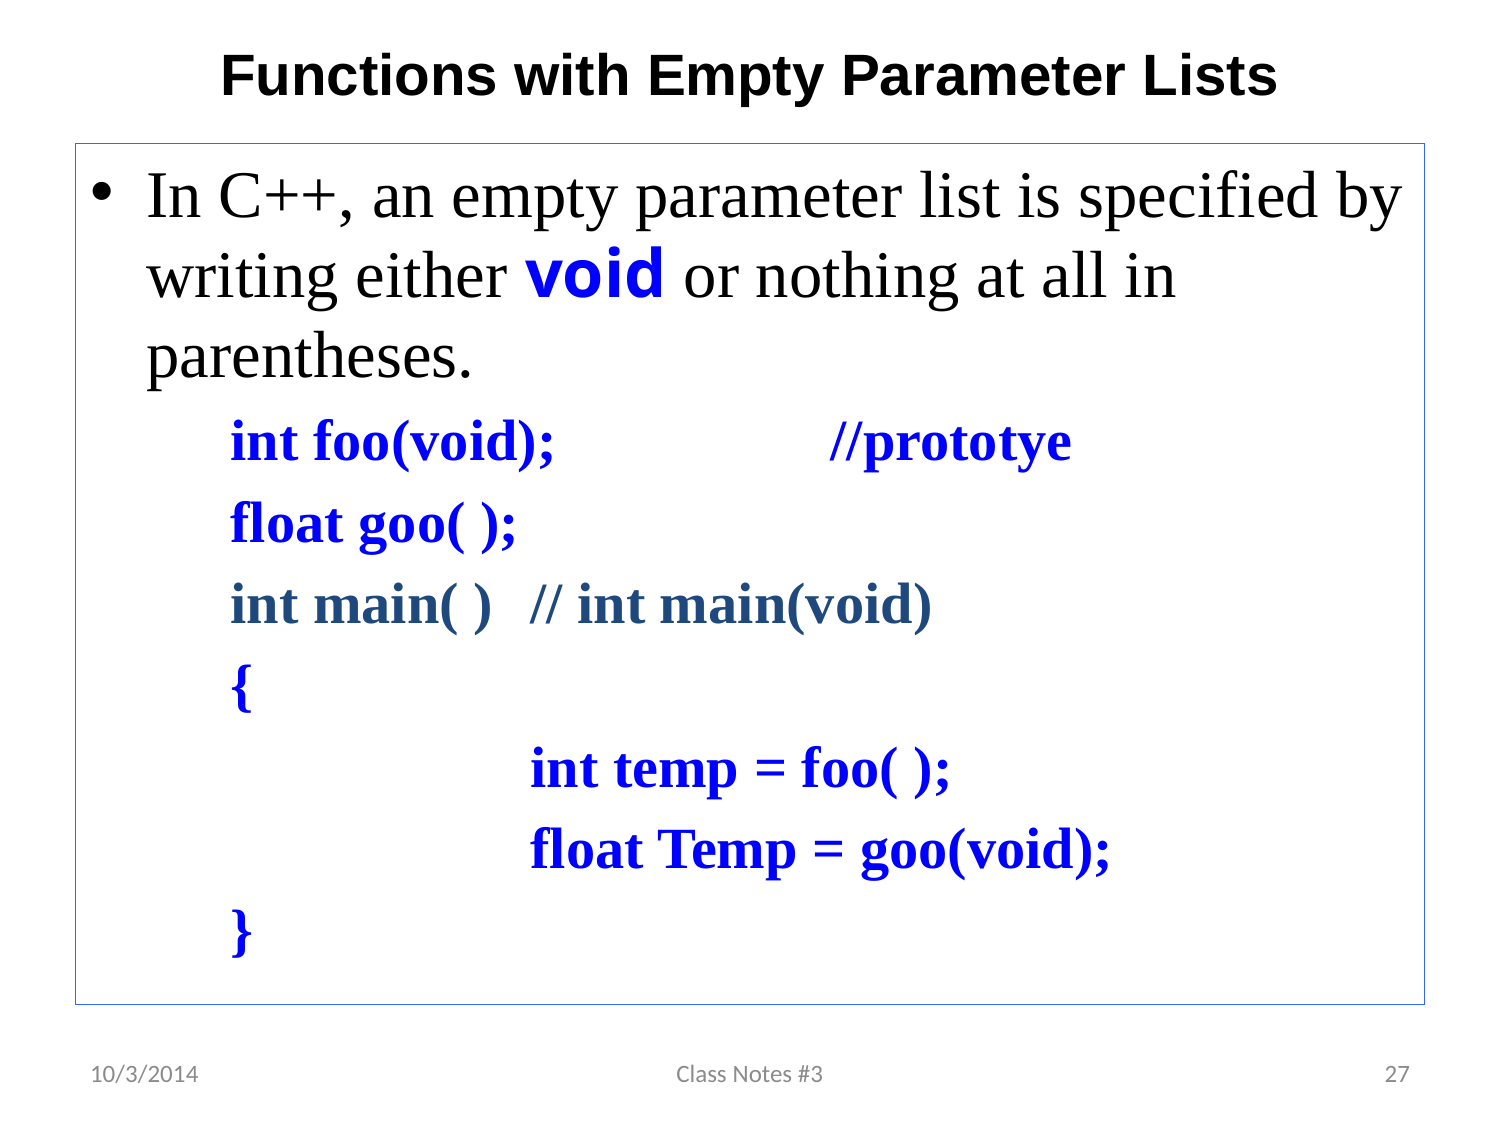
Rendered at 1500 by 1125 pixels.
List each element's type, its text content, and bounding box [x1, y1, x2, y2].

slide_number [75, 1042, 425, 1103]
slide_number 27 [1074, 1042, 1425, 1103]
footer Class Notes #3 [512, 1042, 988, 1103]
title Functions with Empty Parameter Lists [75, 0, 1425, 143]
list In C++, an empty parameter list is specified by writing either void or nothing at all in parentheses. int foo(void); //prototye float goo( ); int main( ) // int main(void) { int temp = foo( ); float Temp = goo(void); } [75, 143, 1425, 1005]
